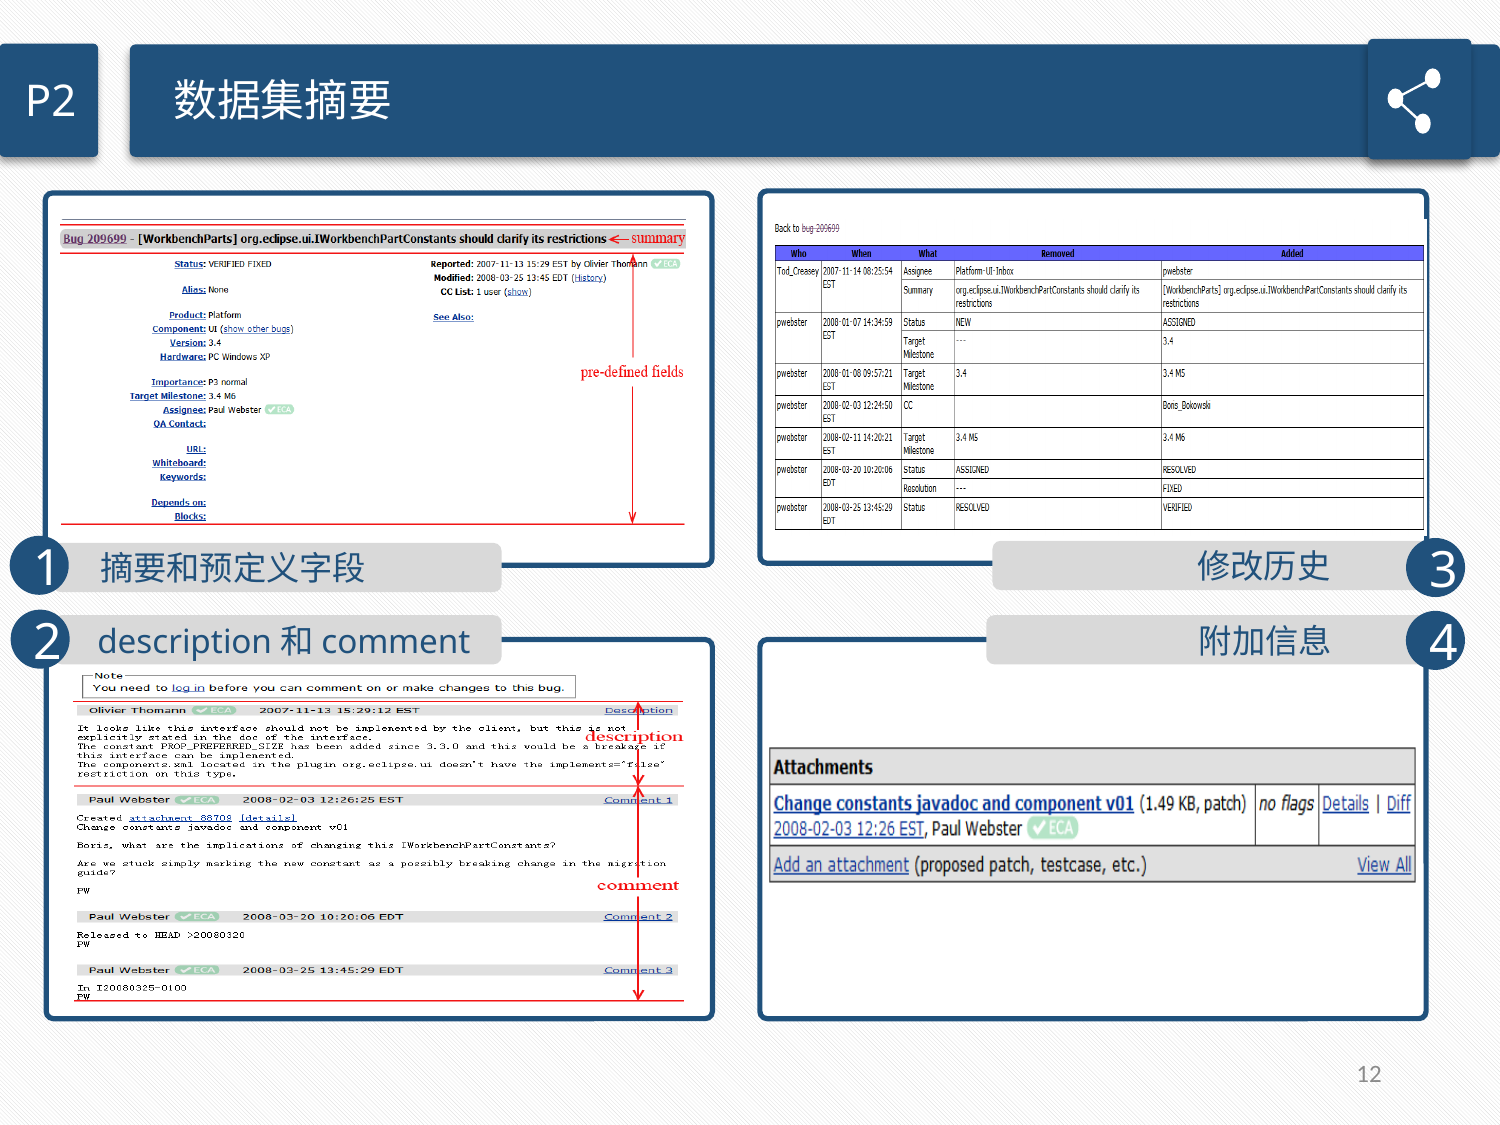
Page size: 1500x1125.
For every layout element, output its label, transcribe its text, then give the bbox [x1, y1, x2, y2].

text_box 修改历史 [991, 539, 1422, 592]
text_box 1 [8, 534, 70, 596]
picture [58, 219, 686, 528]
list P2 [2, 50, 99, 155]
text_box [45, 638, 714, 1020]
picture [773, 219, 1427, 536]
text_box 2 [9, 608, 71, 670]
picture [764, 735, 1422, 897]
text_box 附加信息 [985, 614, 1418, 666]
list 数据集摘要 [158, 50, 1482, 155]
text_box 3 [1405, 536, 1467, 599]
picture [71, 668, 686, 1004]
text_box description和comment [58, 614, 503, 666]
text_box 4 [1404, 609, 1467, 671]
text_box 摘要和预定义字段 [56, 541, 503, 594]
text_box [44, 191, 714, 567]
text_box [758, 189, 1428, 565]
text_box [758, 638, 1428, 1020]
slide_number 12 [1059, 1042, 1397, 1103]
